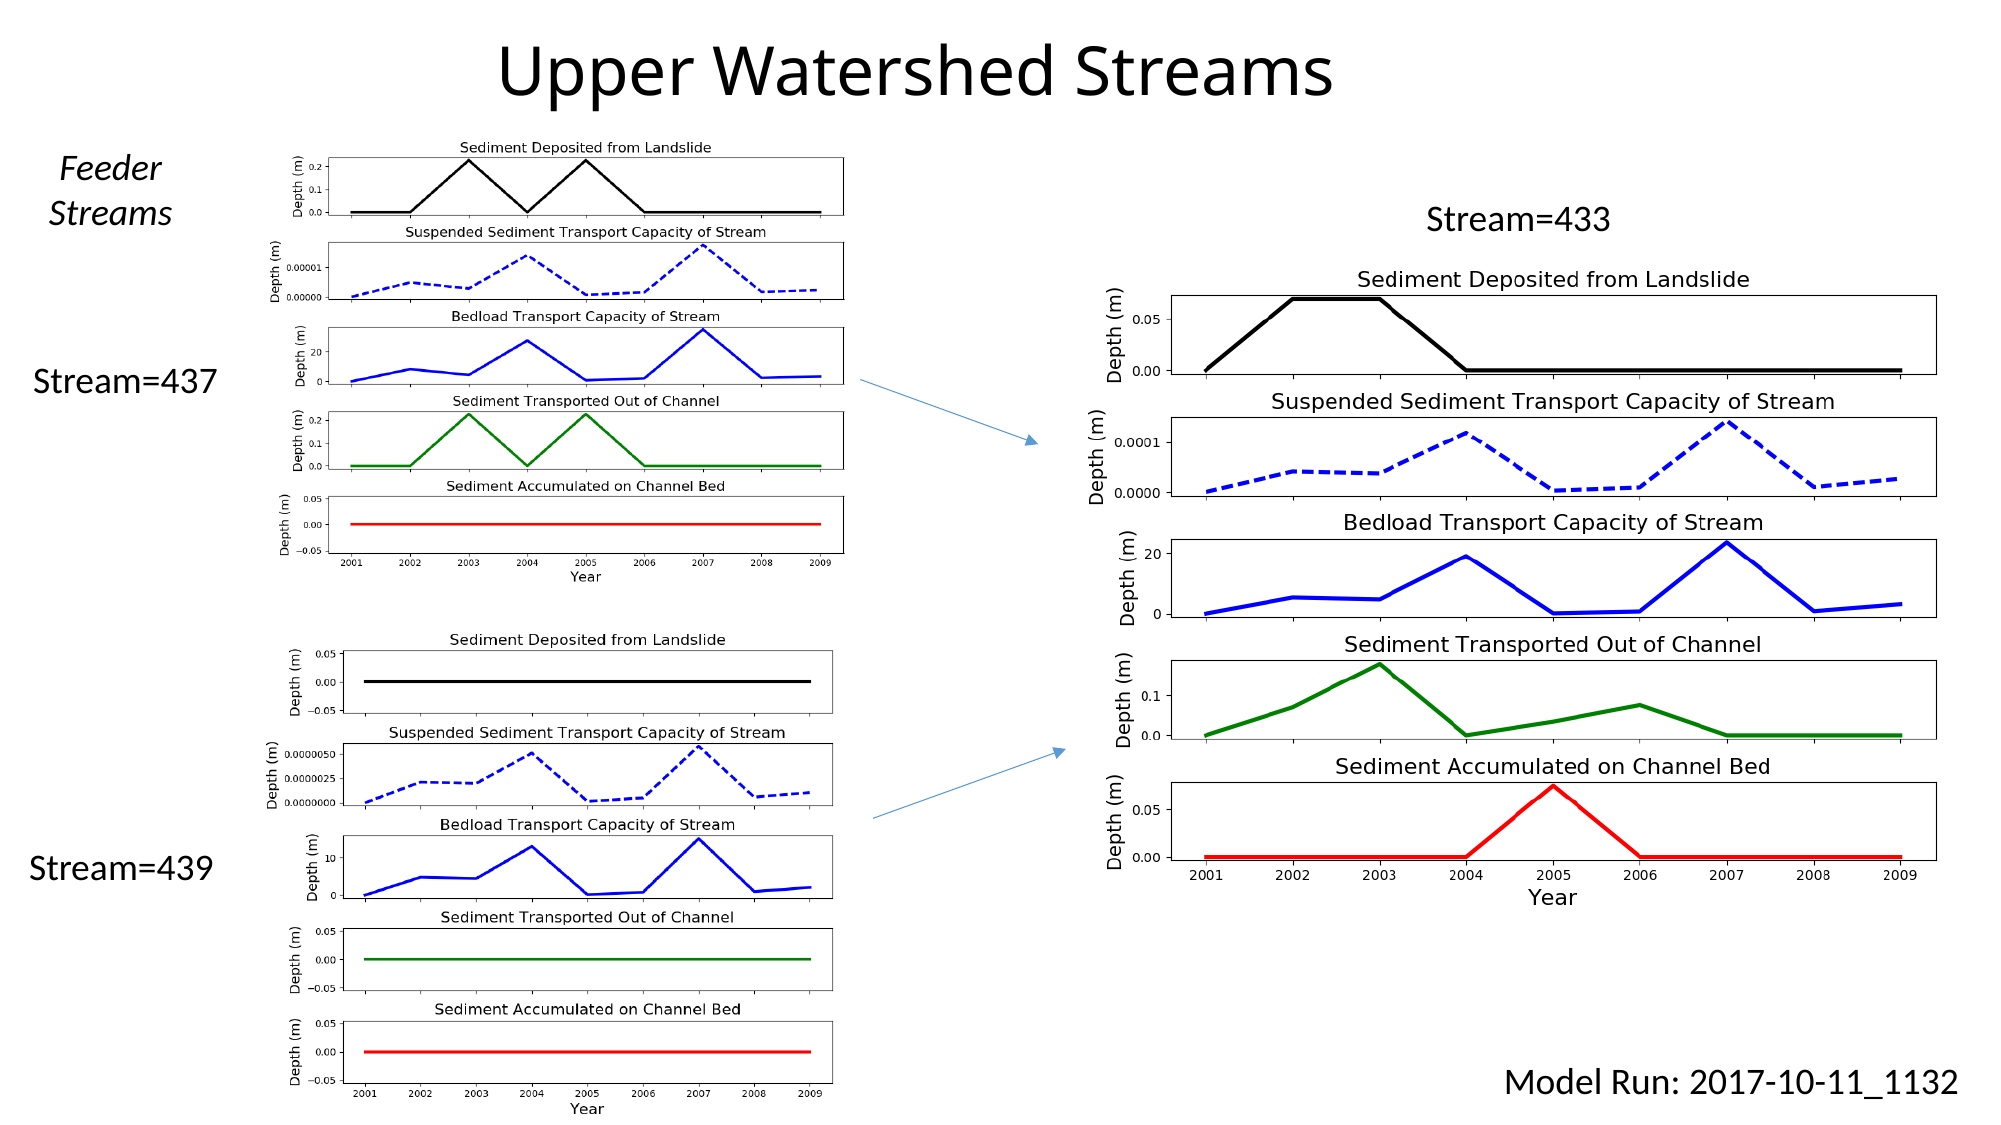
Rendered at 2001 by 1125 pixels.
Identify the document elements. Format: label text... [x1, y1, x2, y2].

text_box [860, 379, 1039, 445]
picture [261, 626, 839, 1125]
picture [1083, 259, 1948, 920]
text_box Stream=437 [18, 349, 248, 409]
picture [265, 135, 851, 582]
text_box Stream=433 [1411, 187, 1642, 247]
title Upper Watershed Streams [481, 10, 1462, 136]
text_box Model Run: 2017-10-11_1132 [1488, 1049, 2000, 1110]
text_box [872, 748, 1066, 819]
text_box Stream=439 [14, 835, 244, 896]
text_box Feeder Streams [14, 135, 207, 241]
